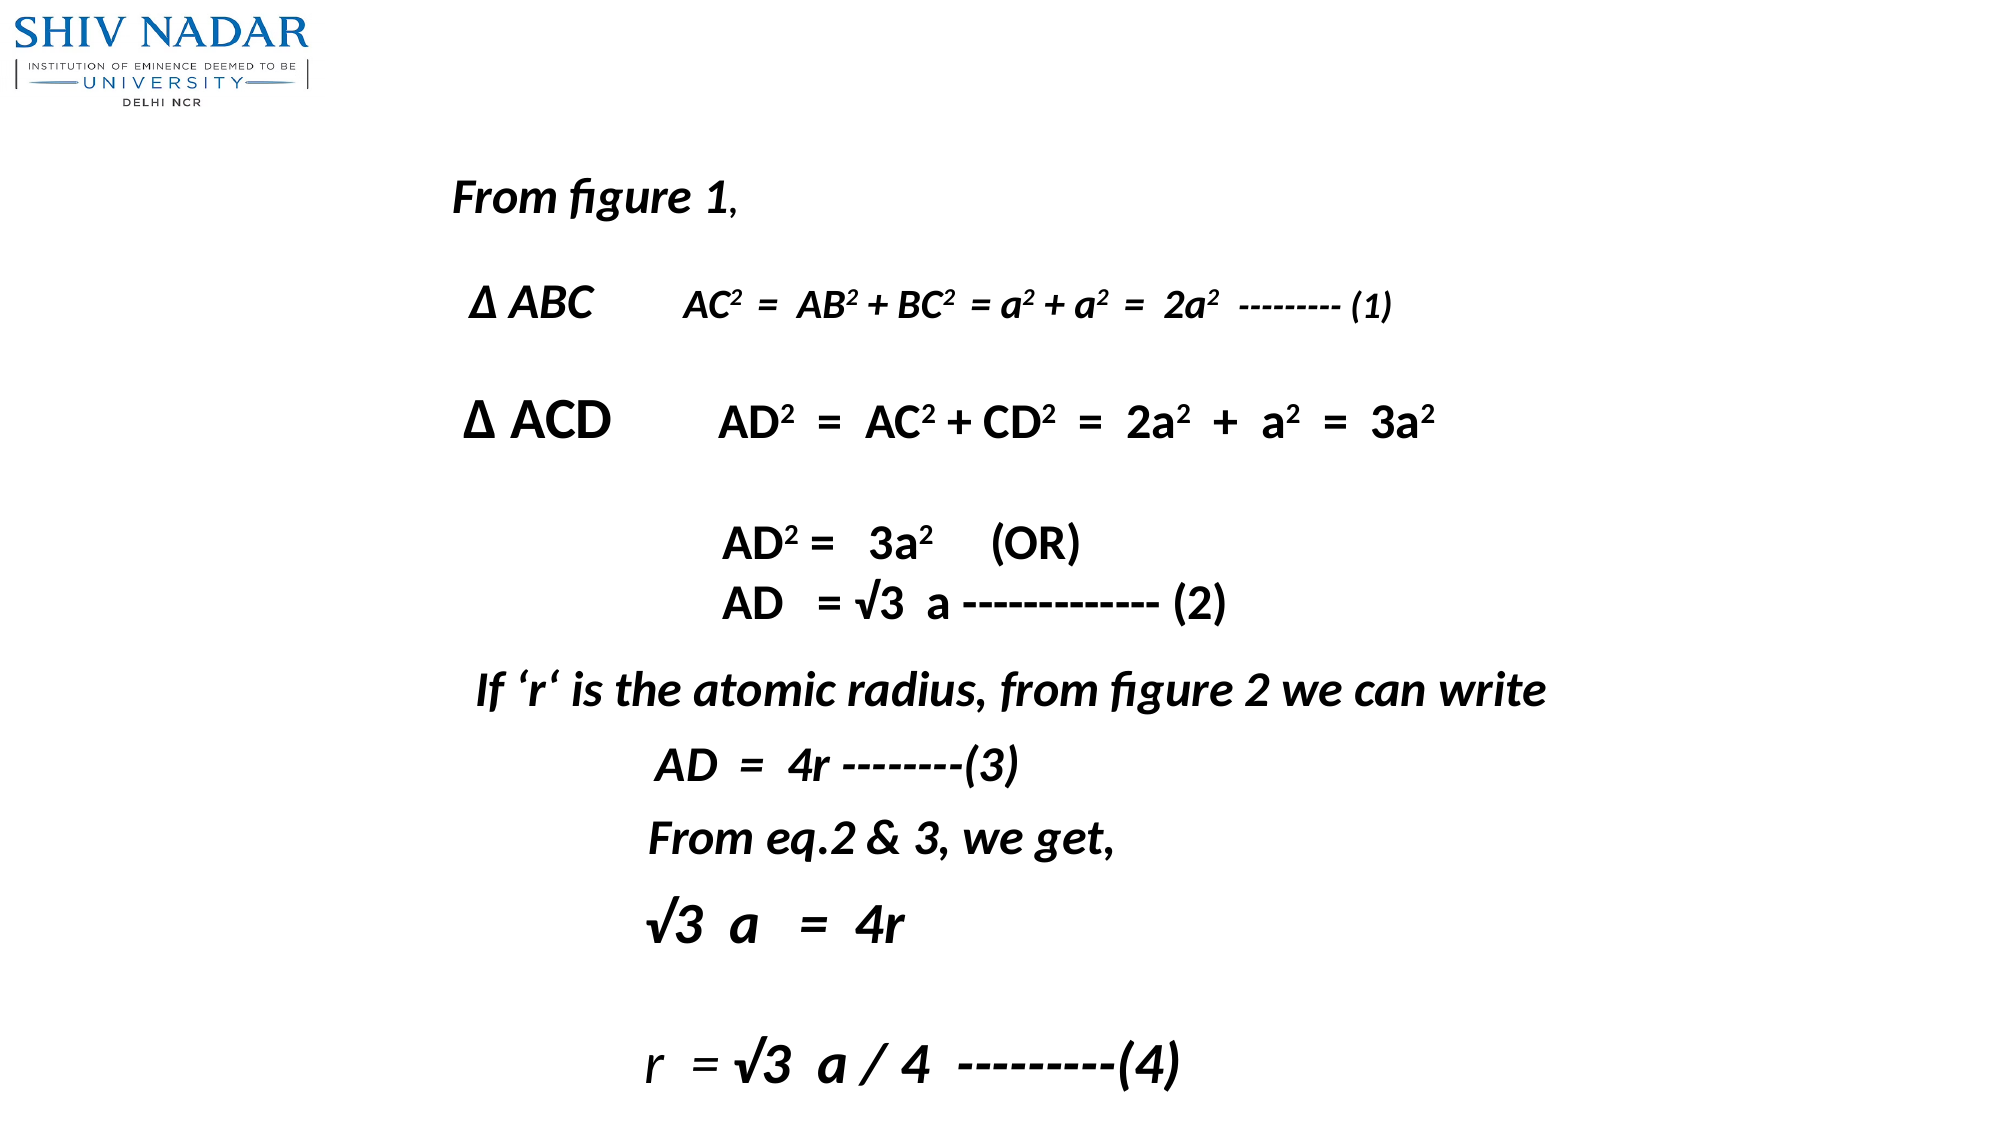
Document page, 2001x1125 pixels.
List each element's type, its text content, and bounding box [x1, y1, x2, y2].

text_box AD = 4r --------(3) [641, 724, 1035, 796]
text_box From figure 1, ∆ ABC AC2 = AB2 + BC2 = a2 + a2 = 2a2 --------- (1) [437, 155, 1513, 336]
text_box If ‘r‘ is the atomic radius, from figure 2 we can write [461, 649, 1586, 724]
picture [0, 12, 325, 113]
text_box ∆ ACD AD2 = AC2 + CD2 = 2a2 + a2 = 3a2 AD2 = 3a2 (OR) AD = √3 a ------------- (2) [448, 372, 1473, 638]
text_box √3 a = 4r r = √3 a / 4 ---------(4) [629, 878, 1198, 1103]
text_box From eq.2 & 3, we get, [633, 796, 1144, 872]
